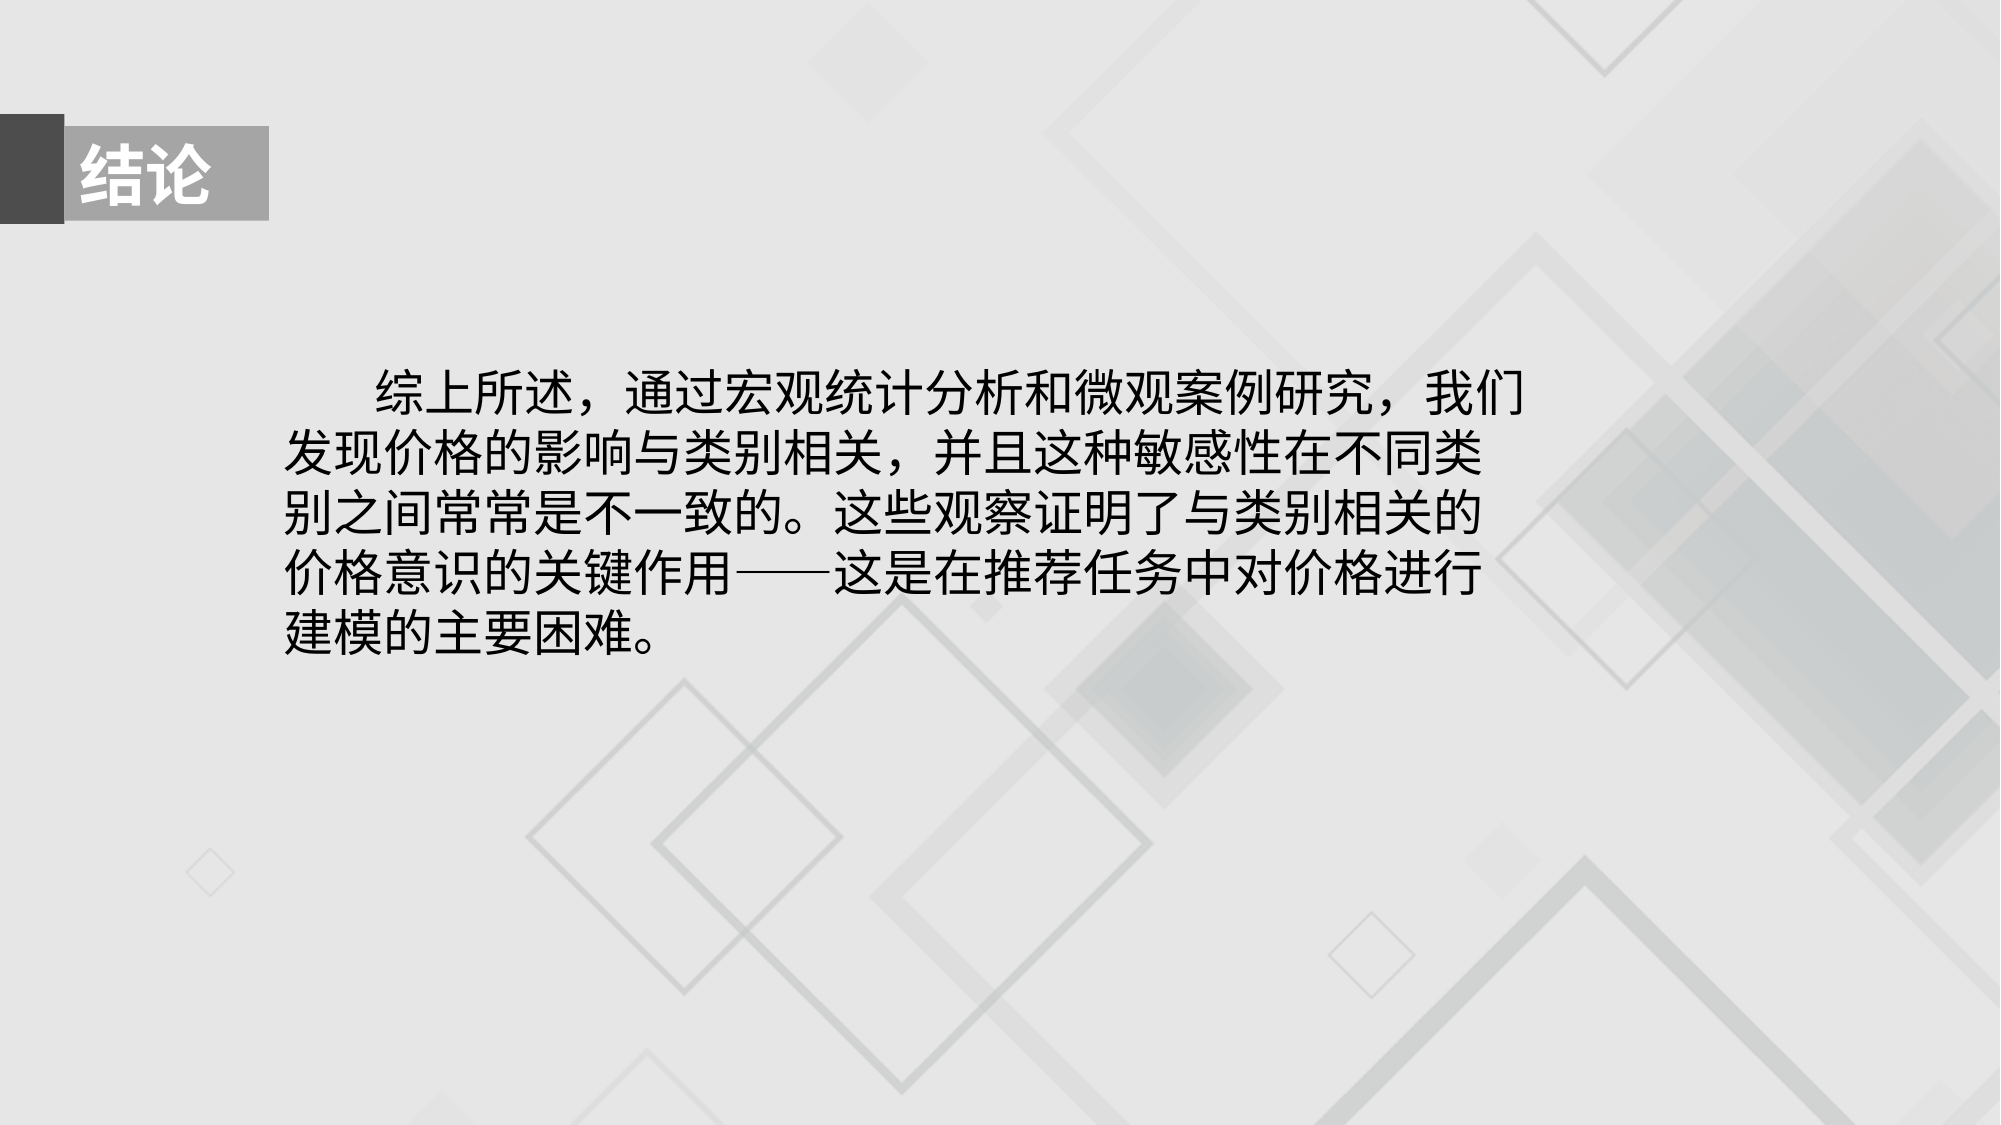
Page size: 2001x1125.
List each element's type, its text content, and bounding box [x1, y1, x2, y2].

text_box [0, 114, 269, 224]
text_box 综上所述，通过宏观统计分析和微观案例研究，我们发现价格的影响与类别相关，并且这种敏感性在不同类别之间常常是不一致的。这些观察证明了与类别相关的价格意识的关键作用——这是在推荐任务中对价格进行建模的主要困难。 [269, 354, 1541, 670]
picture [0, 0, 2000, 1125]
